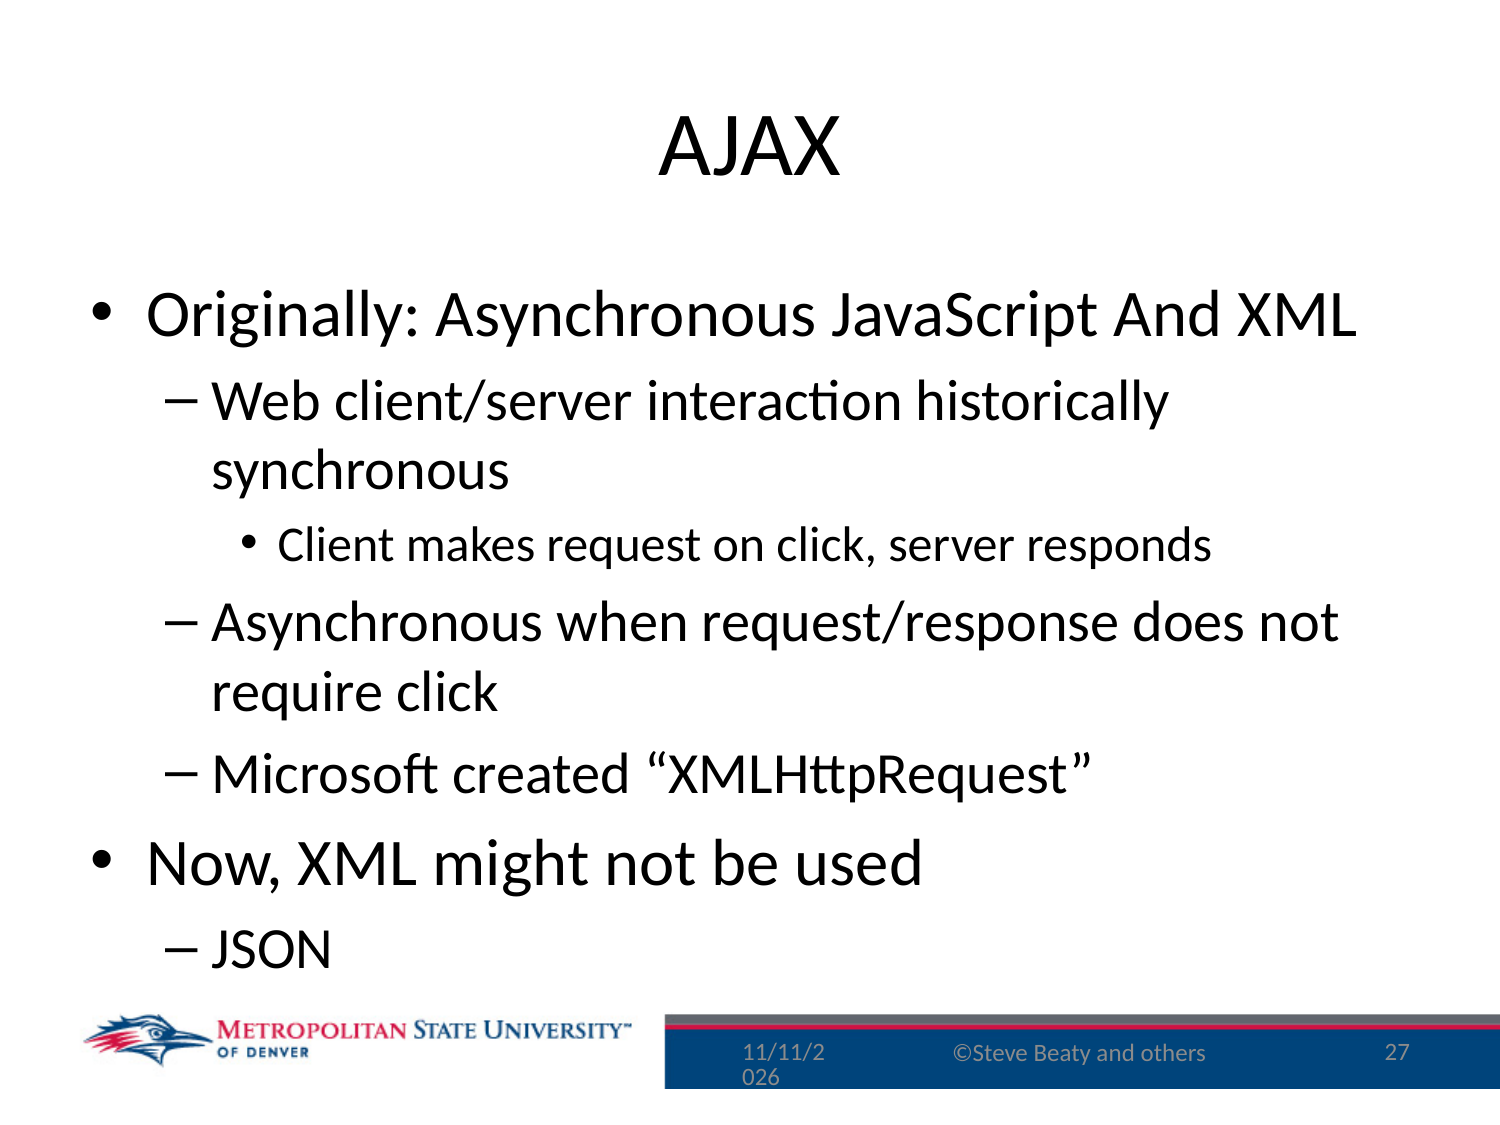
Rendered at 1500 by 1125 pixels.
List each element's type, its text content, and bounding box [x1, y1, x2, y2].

list Originally: Asynchronous JavaScript And XML Web client/server interaction historically synchronous Client makes request on click, server responds Asynchronous when request/response does not require click Microsoft created “XMLHttpRequest” Now, XML might not be used JSON [75, 262, 1425, 1005]
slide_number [727, 1020, 842, 1081]
footer ©Steve Beaty and others [841, 1021, 1317, 1082]
title AJAX [75, 45, 1425, 233]
picture [44, 1012, 1500, 1089]
slide_number 27 [1316, 1020, 1425, 1081]
